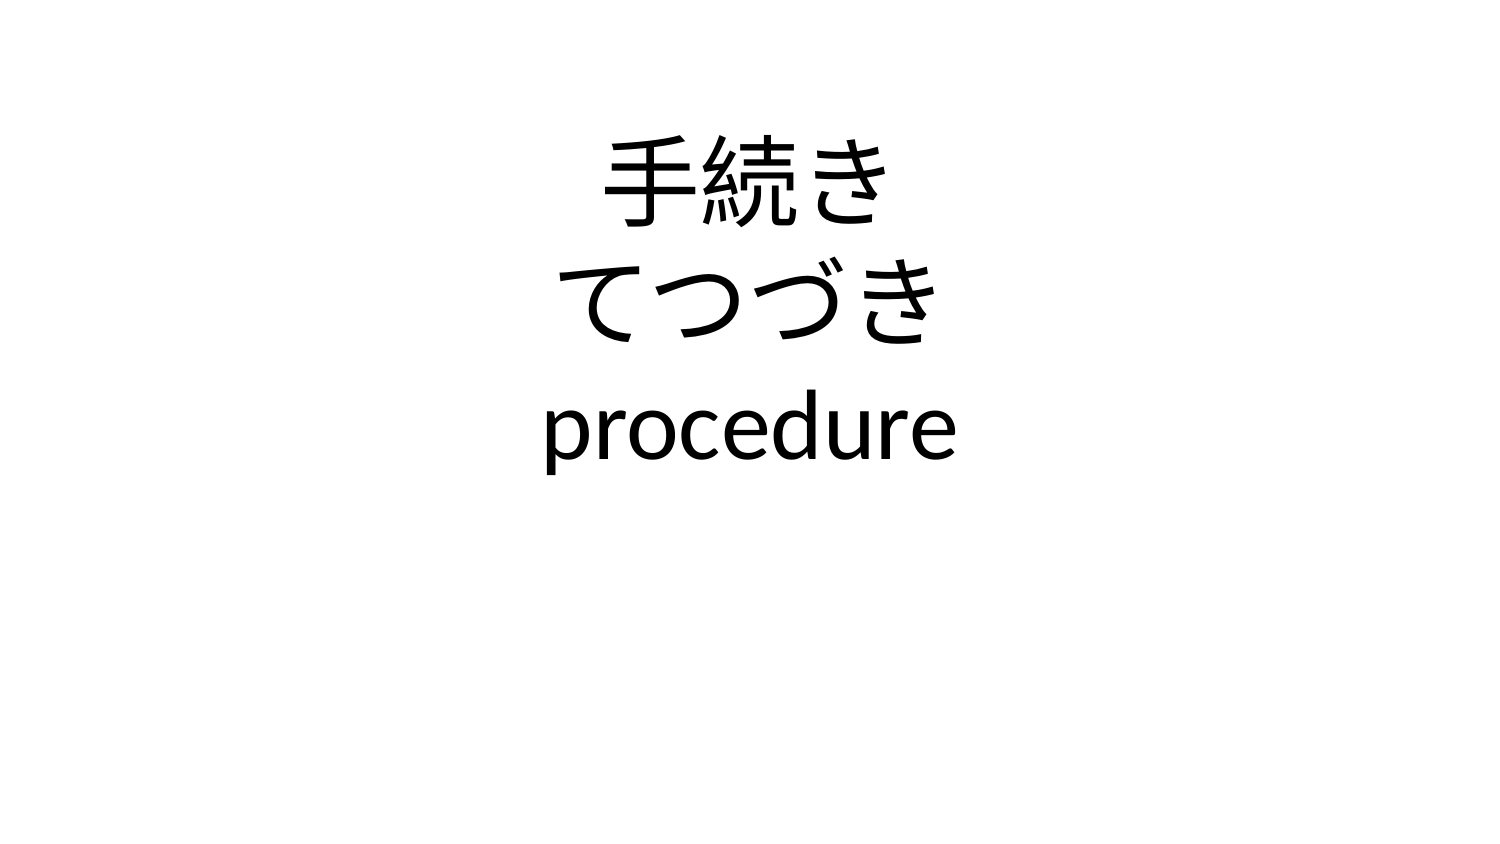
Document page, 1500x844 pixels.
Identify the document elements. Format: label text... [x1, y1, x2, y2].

text_box 手続き てつづき procedure [0, 149, 1500, 450]
